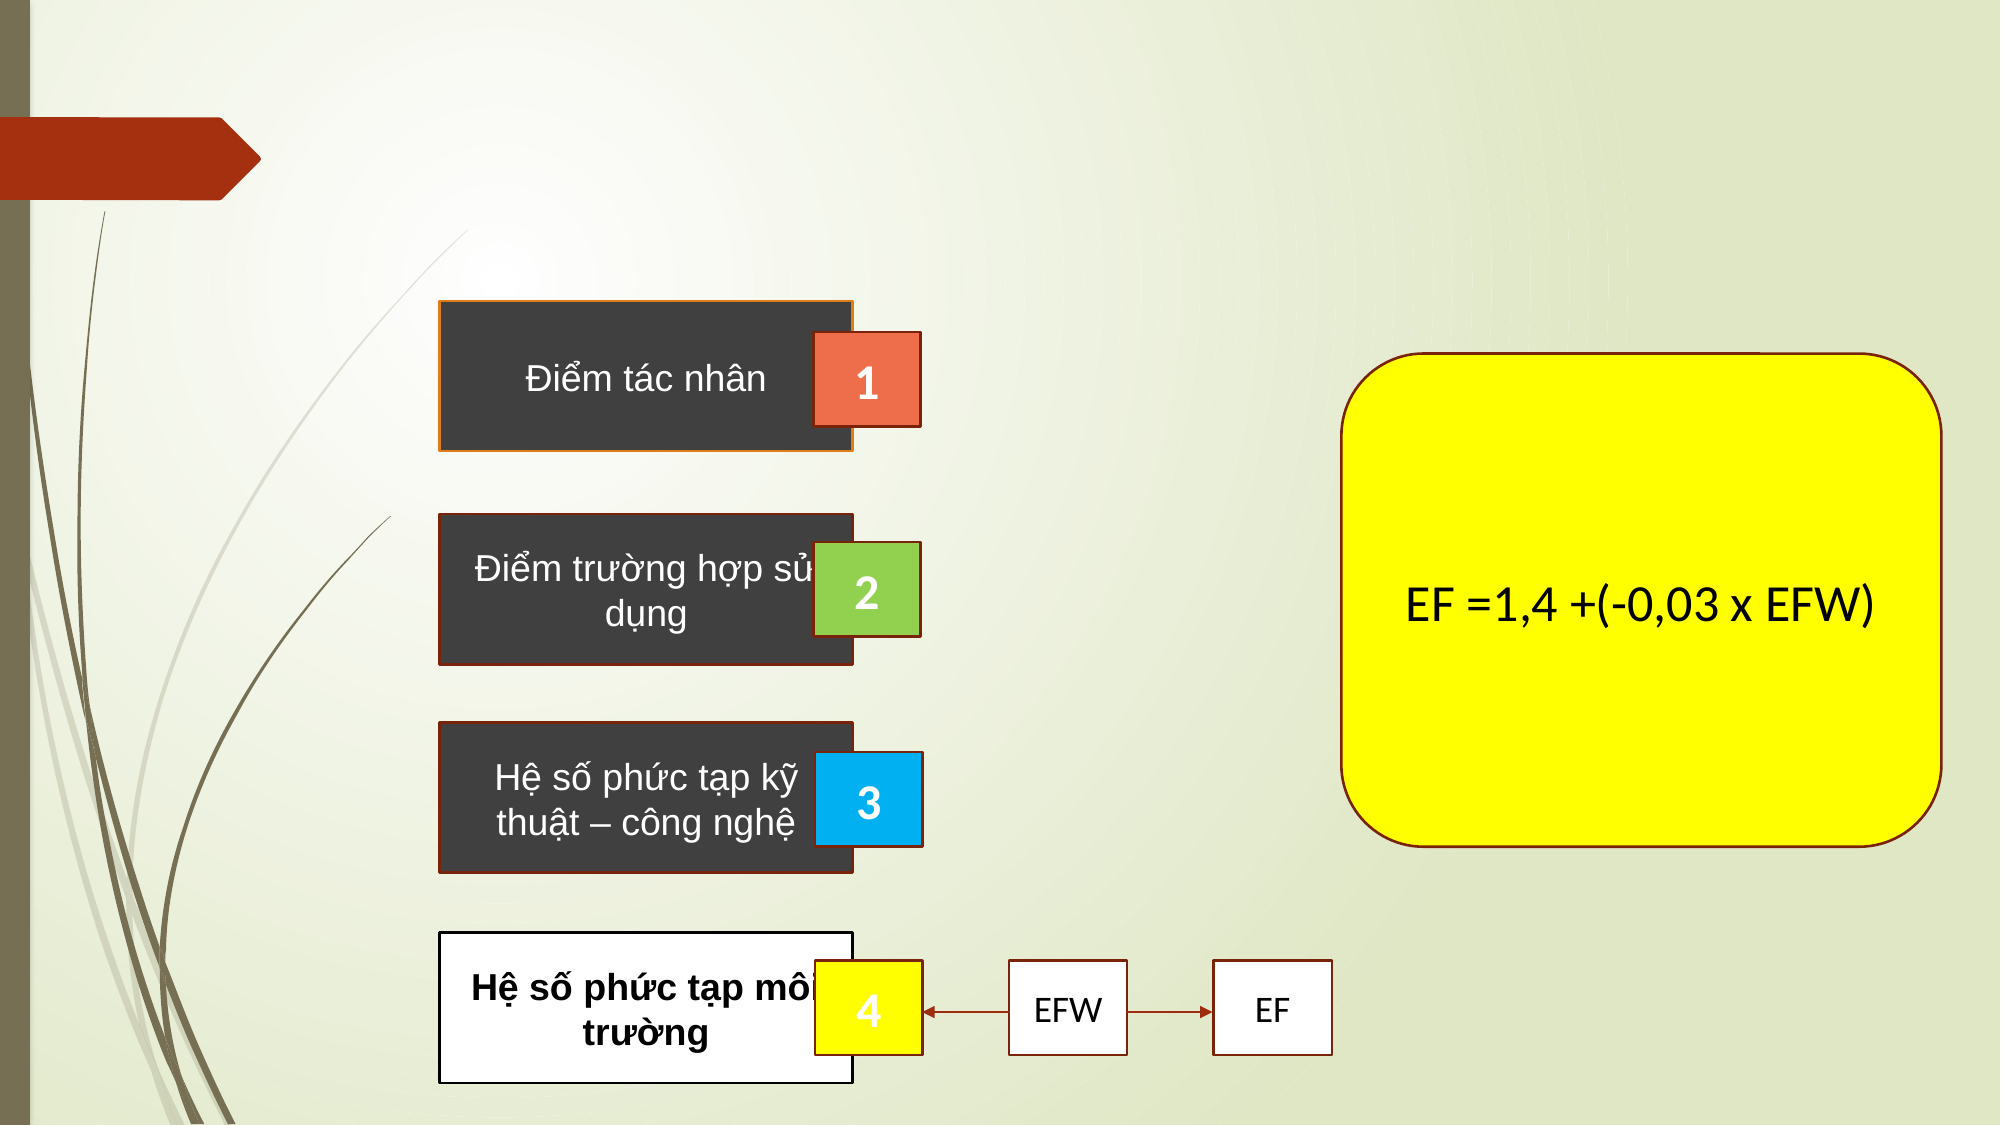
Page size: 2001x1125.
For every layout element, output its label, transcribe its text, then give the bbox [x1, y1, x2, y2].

text_box Điểm trường hợp sử dụng [438, 513, 854, 666]
text_box 4 [814, 959, 924, 1056]
text_box EFW [1008, 959, 1128, 1056]
text_box 3 [814, 751, 924, 848]
text_box EF [1212, 959, 1333, 1056]
text_box 2 [812, 541, 922, 638]
text_box 1 [812, 331, 922, 428]
text_box Điểm tác nhân [438, 300, 854, 452]
text_box EF =1,4 +(-0,03 x EFW) [1340, 352, 1943, 849]
text_box Hệ số phức tạp môi trường [438, 931, 854, 1084]
text_box Hệ số phức tạp kỹ thuật – công nghệ [438, 721, 854, 874]
